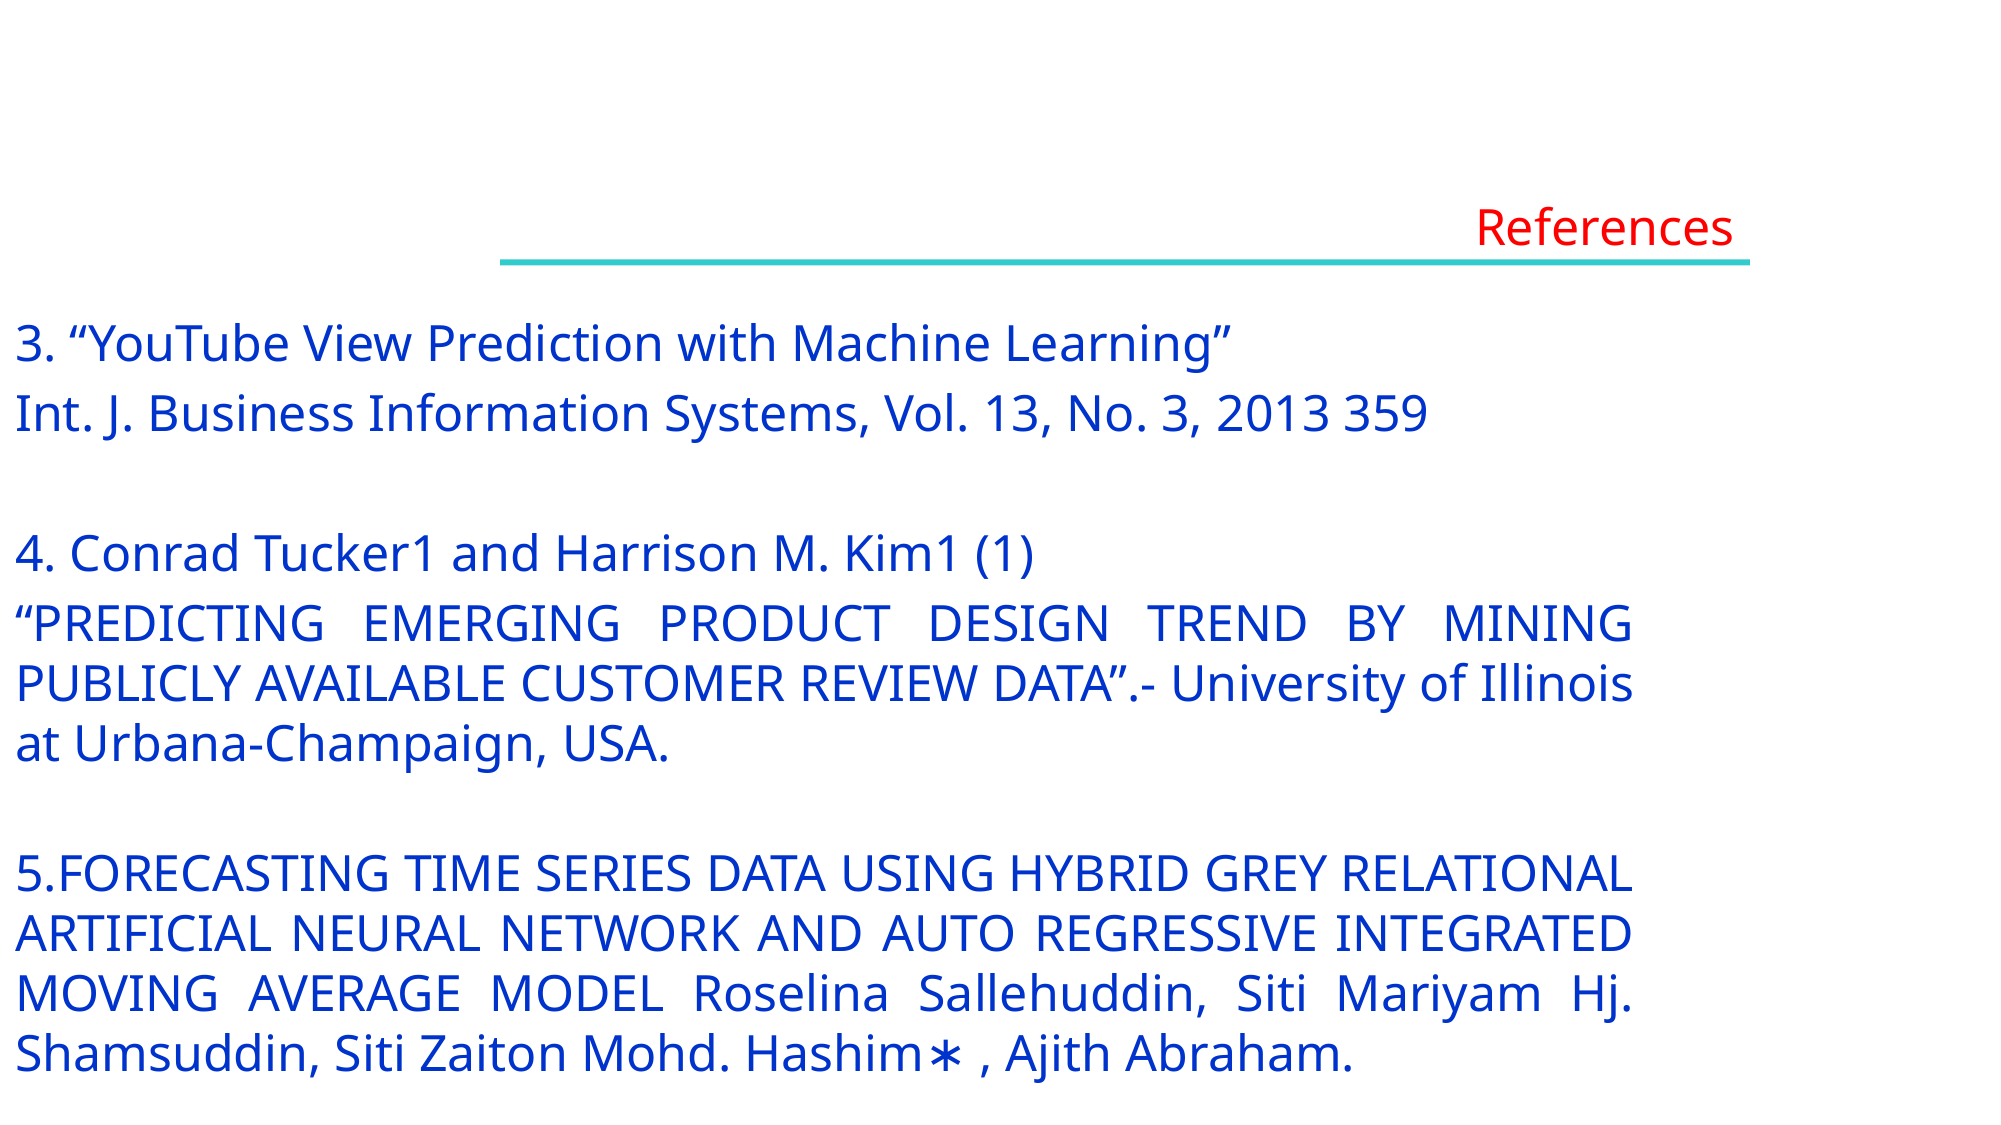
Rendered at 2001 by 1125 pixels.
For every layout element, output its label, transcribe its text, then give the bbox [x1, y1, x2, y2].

text_box 3. “YouTube View Prediction with Machine Learning” Int. J. Business Information Systems, Vol. 13, No. 3, 2013 359 4. Conrad Tucker1 and Harrison M. Kim1 (1) “PREDICTING EMERGING PRODUCT DESIGN TREND BY MINING PUBLICLY AVAILABLE CUSTOMER REVIEW DATA”.- University of Illinois at Urbana-Champaign, USA. 5.FORECASTING TIME SERIES DATA USING HYBRID GREY RELATIONAL ARTIFICIAL NEURAL NETWORK AND AUTO REGRESSIVE INTEGRATED MOVING AVERAGE MODEL Roselina Sallehuddin, Siti Mariyam Hj. Shamsuddin, Siti Zaiton Mohd. Hashim∗ , Ajith Abraham. [0, 259, 1650, 1125]
text_box References [474, 187, 1750, 263]
